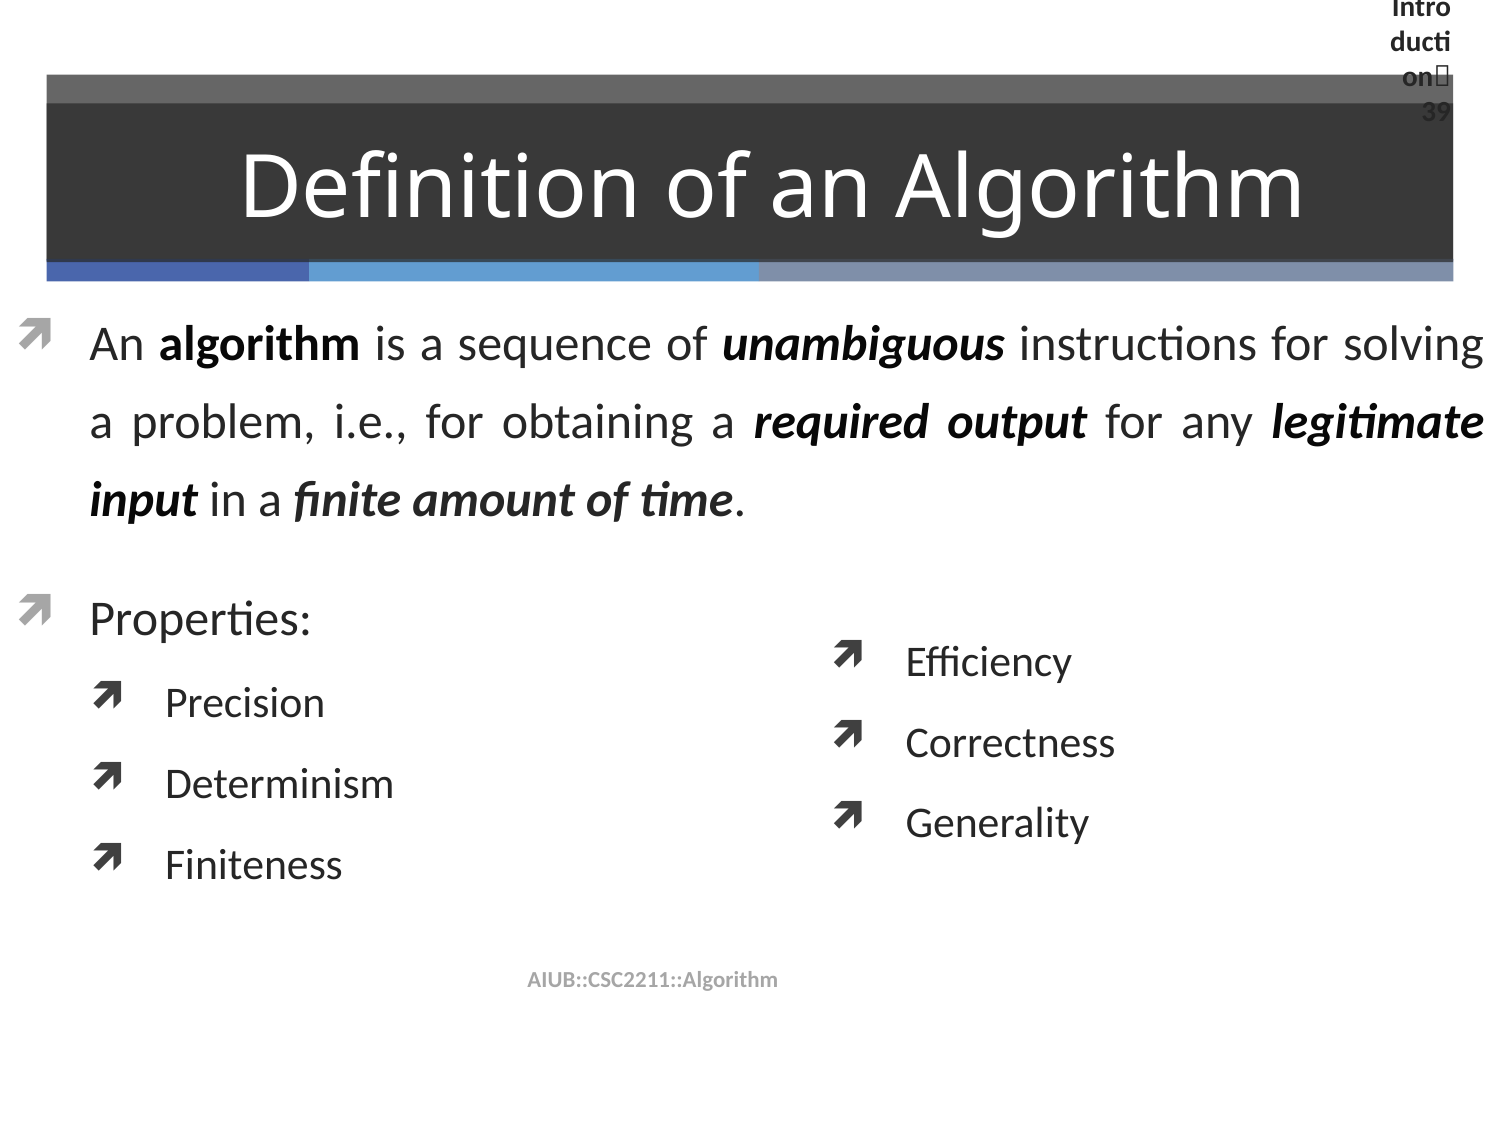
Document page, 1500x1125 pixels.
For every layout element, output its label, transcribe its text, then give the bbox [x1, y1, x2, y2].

title Definition of an Algorithm [46, 103, 1454, 263]
footer AIUB::CSC2211::Algorithm [512, 948, 988, 1008]
list An algorithm is a sequence of unambiguous instructions for solving a problem, i.e., for obtaining a required output for any legitimate input in a finite amount of time. Properties: Precision Determinism Finiteness [0, 284, 1500, 942]
slide_number Introduction39 [1362, 27, 1466, 87]
list Efficiency Correctness Generality [740, 609, 1450, 863]
